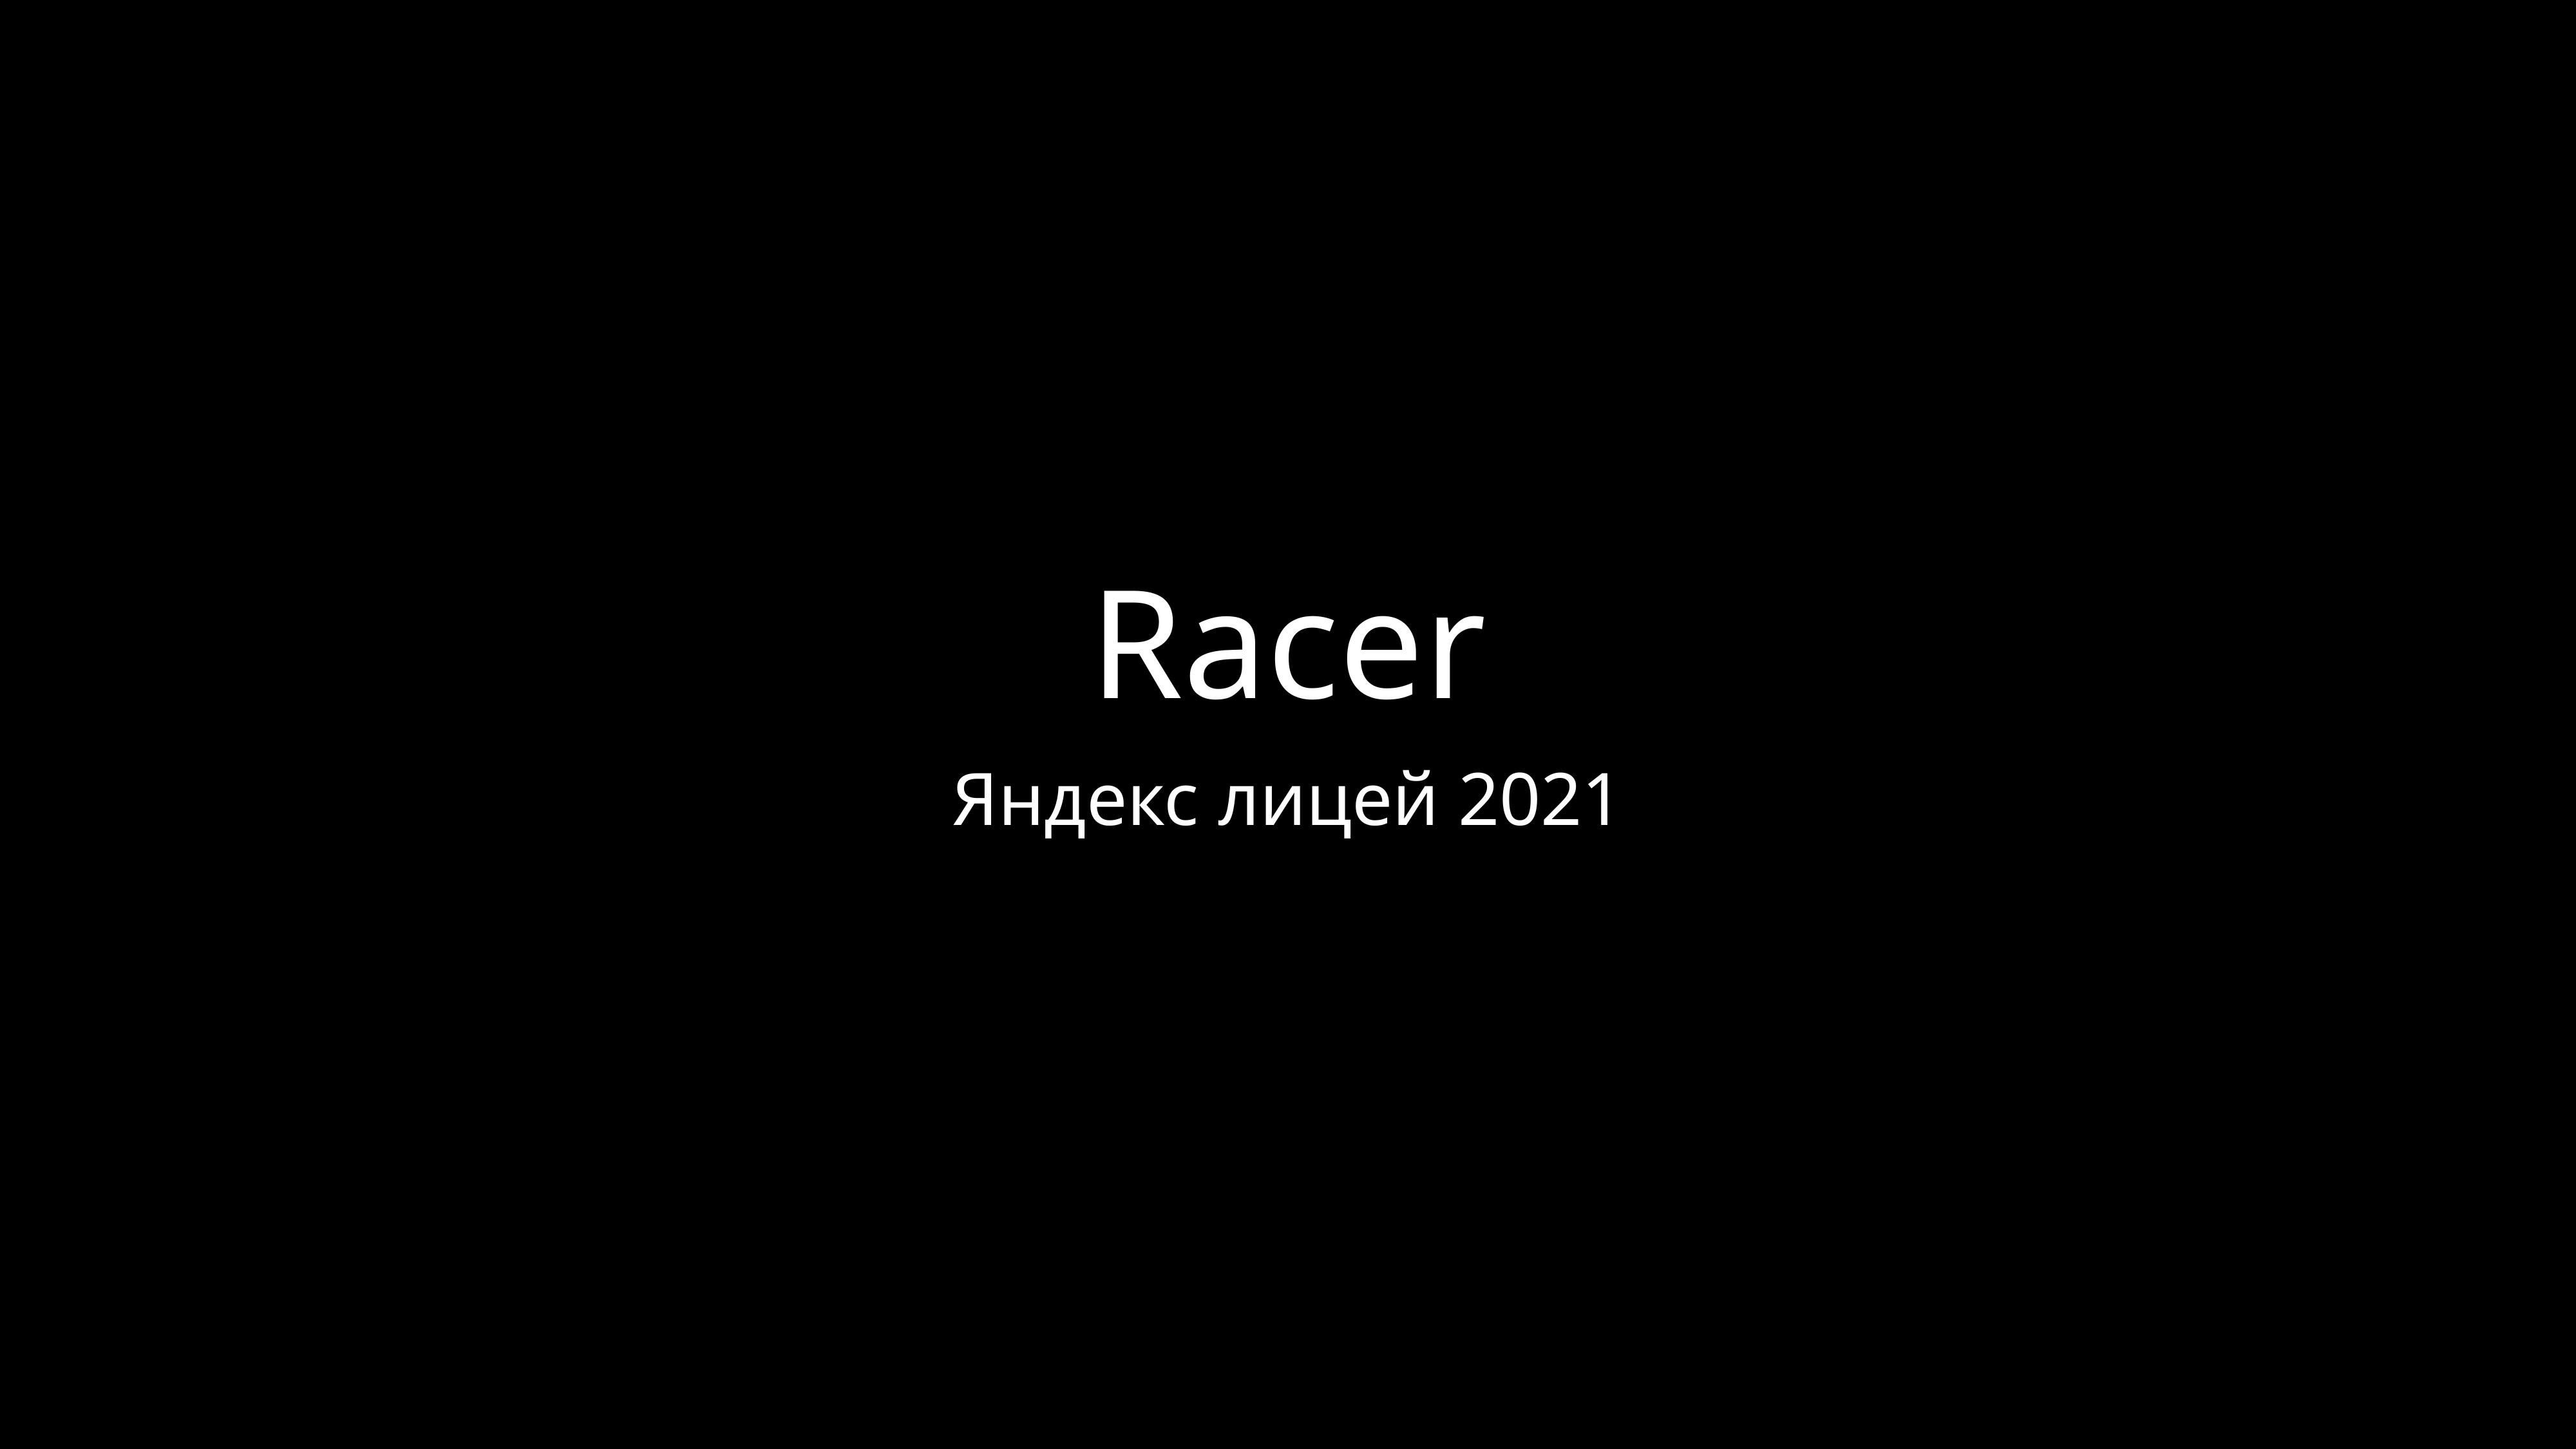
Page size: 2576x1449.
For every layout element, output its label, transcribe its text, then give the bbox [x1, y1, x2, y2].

title Racer [187, 242, 2389, 735]
subtitle Яндекс лицей 2021 [187, 746, 2389, 916]
